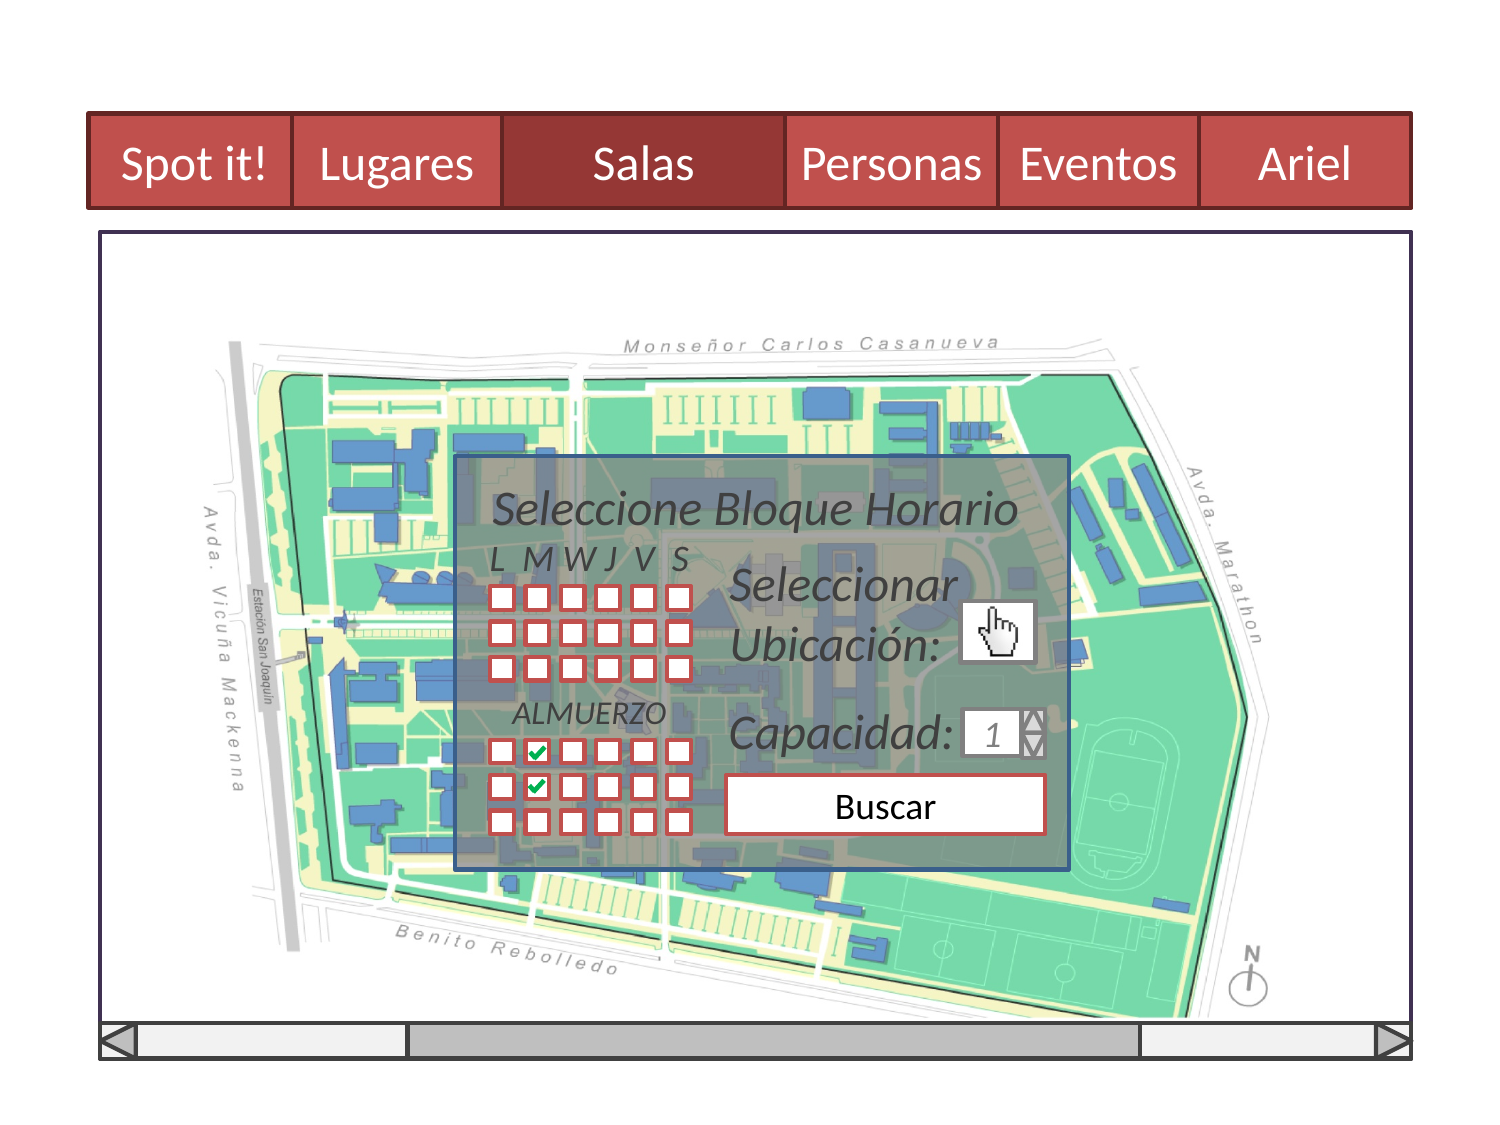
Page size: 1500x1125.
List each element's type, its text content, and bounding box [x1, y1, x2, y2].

text_box Ariel [1201, 111, 1413, 210]
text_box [100, 231, 1412, 1059]
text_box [100, 1022, 136, 1059]
text_box Spot it! [86, 111, 290, 210]
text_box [454, 455, 1070, 870]
text_box Salas [500, 111, 783, 210]
text_box Lugares [290, 111, 500, 210]
text_box Eventos [1000, 111, 1201, 210]
text_box Personas [783, 111, 1000, 210]
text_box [1375, 1022, 1412, 1059]
